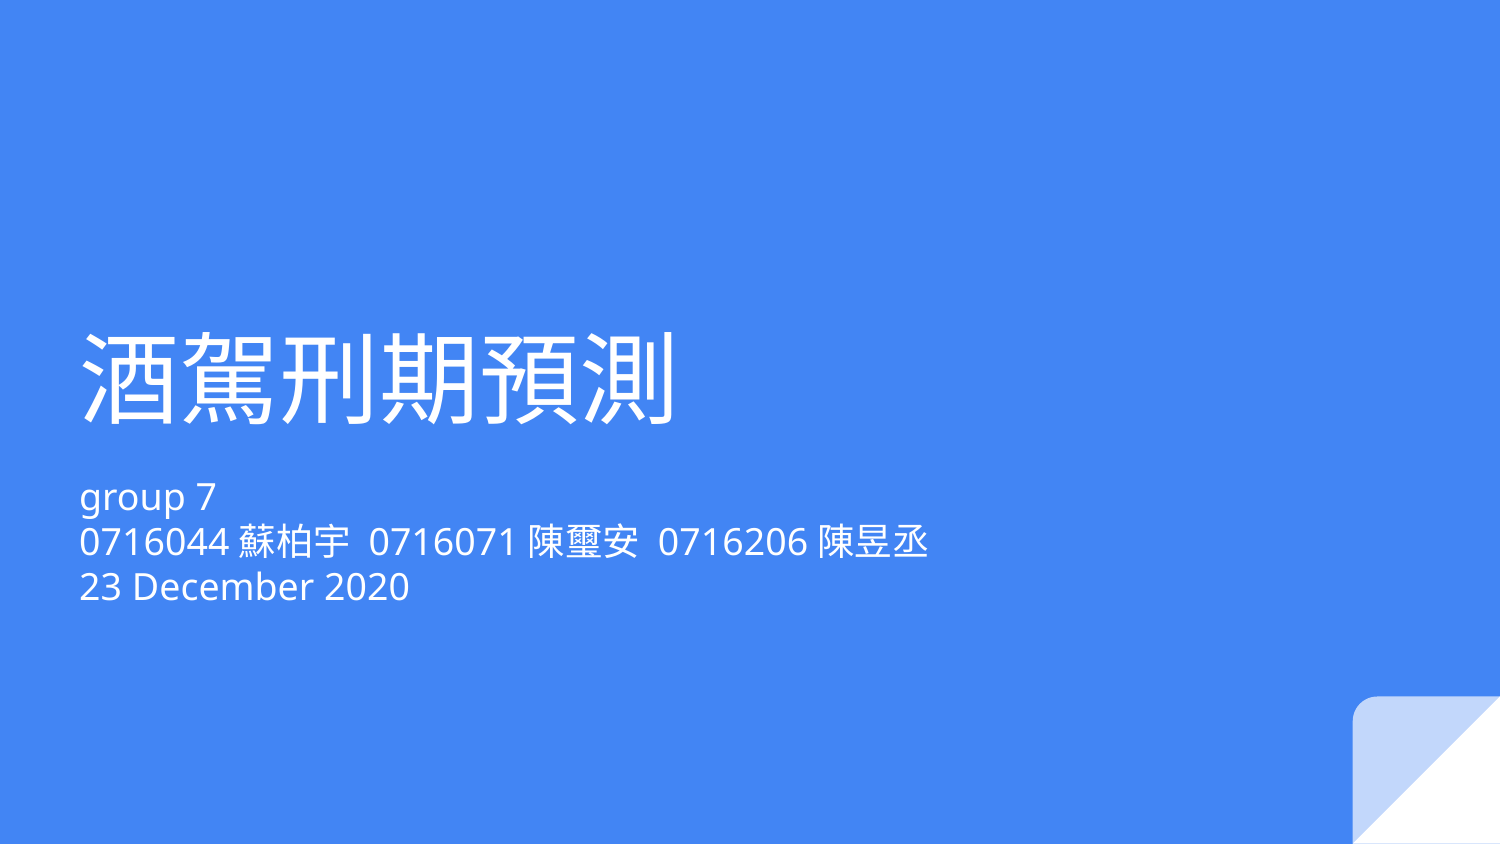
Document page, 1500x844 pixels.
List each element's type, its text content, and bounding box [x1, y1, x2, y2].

title 酒駕刑期預測 [64, 298, 1413, 452]
subtitle group 7 0716044蘇柏宇 0716071陳璽安 0716206陳昱丞 23 December 2020 [64, 457, 1413, 529]
